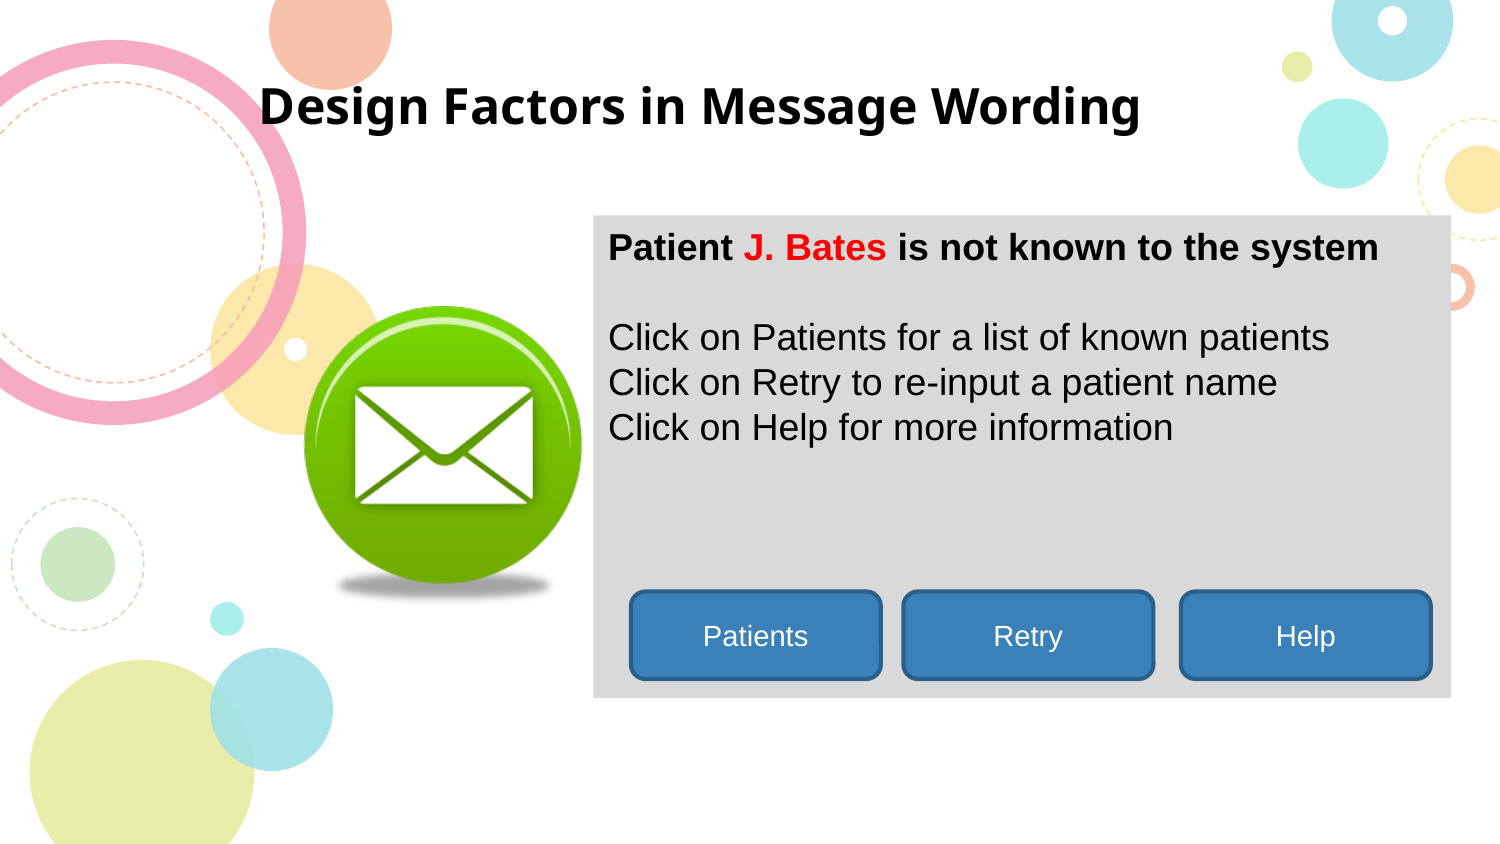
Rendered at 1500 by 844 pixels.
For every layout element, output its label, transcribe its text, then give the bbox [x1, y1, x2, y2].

text_box Help [1178, 589, 1433, 682]
picture [293, 305, 594, 606]
text_box Retry [901, 589, 1156, 682]
text_box Patients [628, 589, 883, 682]
title Design Factors in Message Wording [243, 44, 1347, 150]
text_box Patient J. Bates is not known to the system Click on Patients for a list of known patients Click on Retry to re-input a patient name Click on Help for more information [593, 215, 1451, 698]
